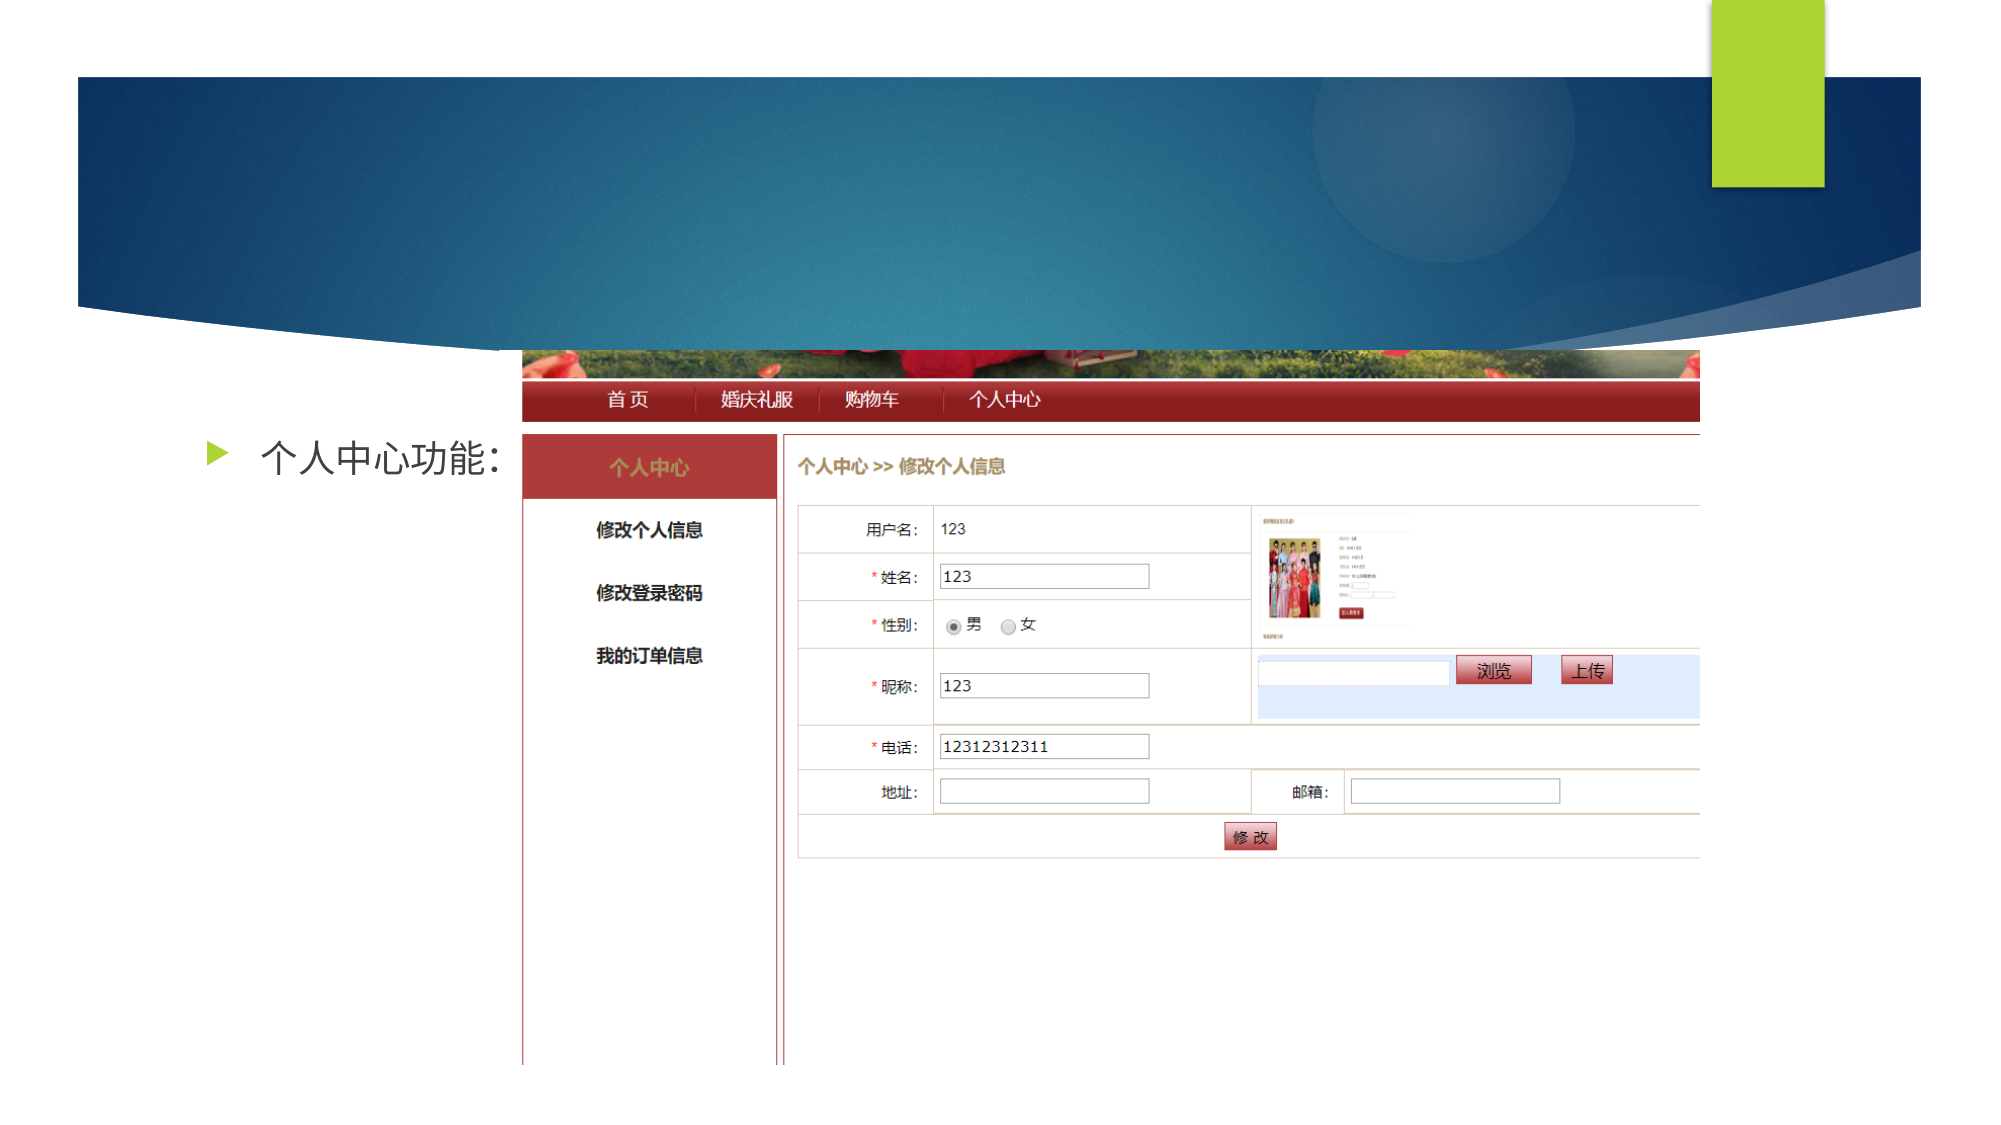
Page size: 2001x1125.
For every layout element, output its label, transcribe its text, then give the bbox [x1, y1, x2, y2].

list 个人中心功能： [189, 427, 493, 988]
picture [499, 350, 1700, 1065]
